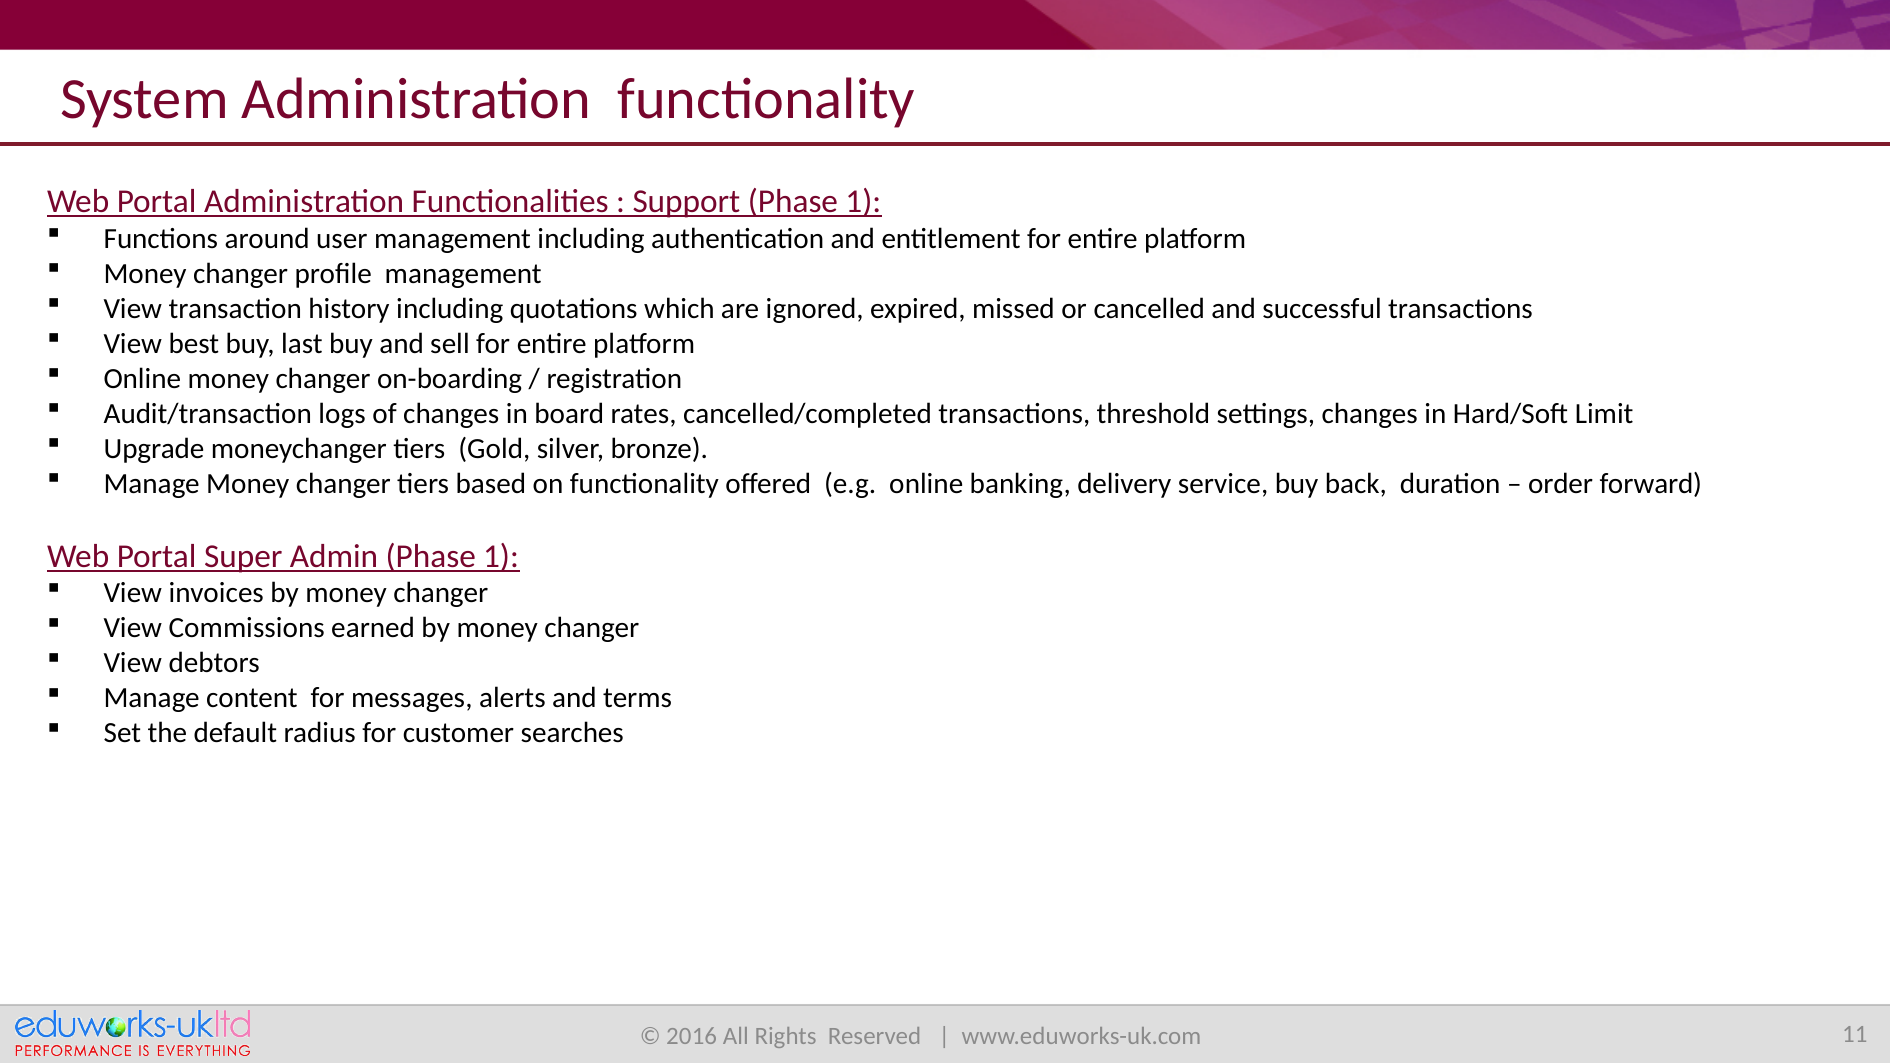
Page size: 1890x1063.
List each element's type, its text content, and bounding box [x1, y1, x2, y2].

picture [0, 146, 1890, 1063]
slide_number 11 [1441, 1010, 1883, 1063]
text_box Web Portal Administration Functionalities : Support (Phase 1): Functions around user management including authentication and entitlement for entire platform Money changer profile management View transaction history including quotations which are ignored, expired, missed or cancelled and successful transactions View best buy, last buy and sell for entire platform Online money changer on-boarding / registration Audit/transaction logs of changes in board rates, cancelled/completed transactions, threshold settings, changes in Hard/Soft Limit Upgrade moneychanger tiers (Gold, silver, bronze). Manage Money changer tiers based on functionality offered (e.g. online banking, delivery service, buy back, duration – order forward) Web Portal Super Admin (Phase 1): View invoices by money changer View Commissions earned by money changer View debtors Manage content for messages, alerts and terms Set the default radius for customer searches [32, 171, 1858, 901]
picture [0, 0, 1890, 142]
text_box System Administration functionality [44, 6, 1746, 184]
